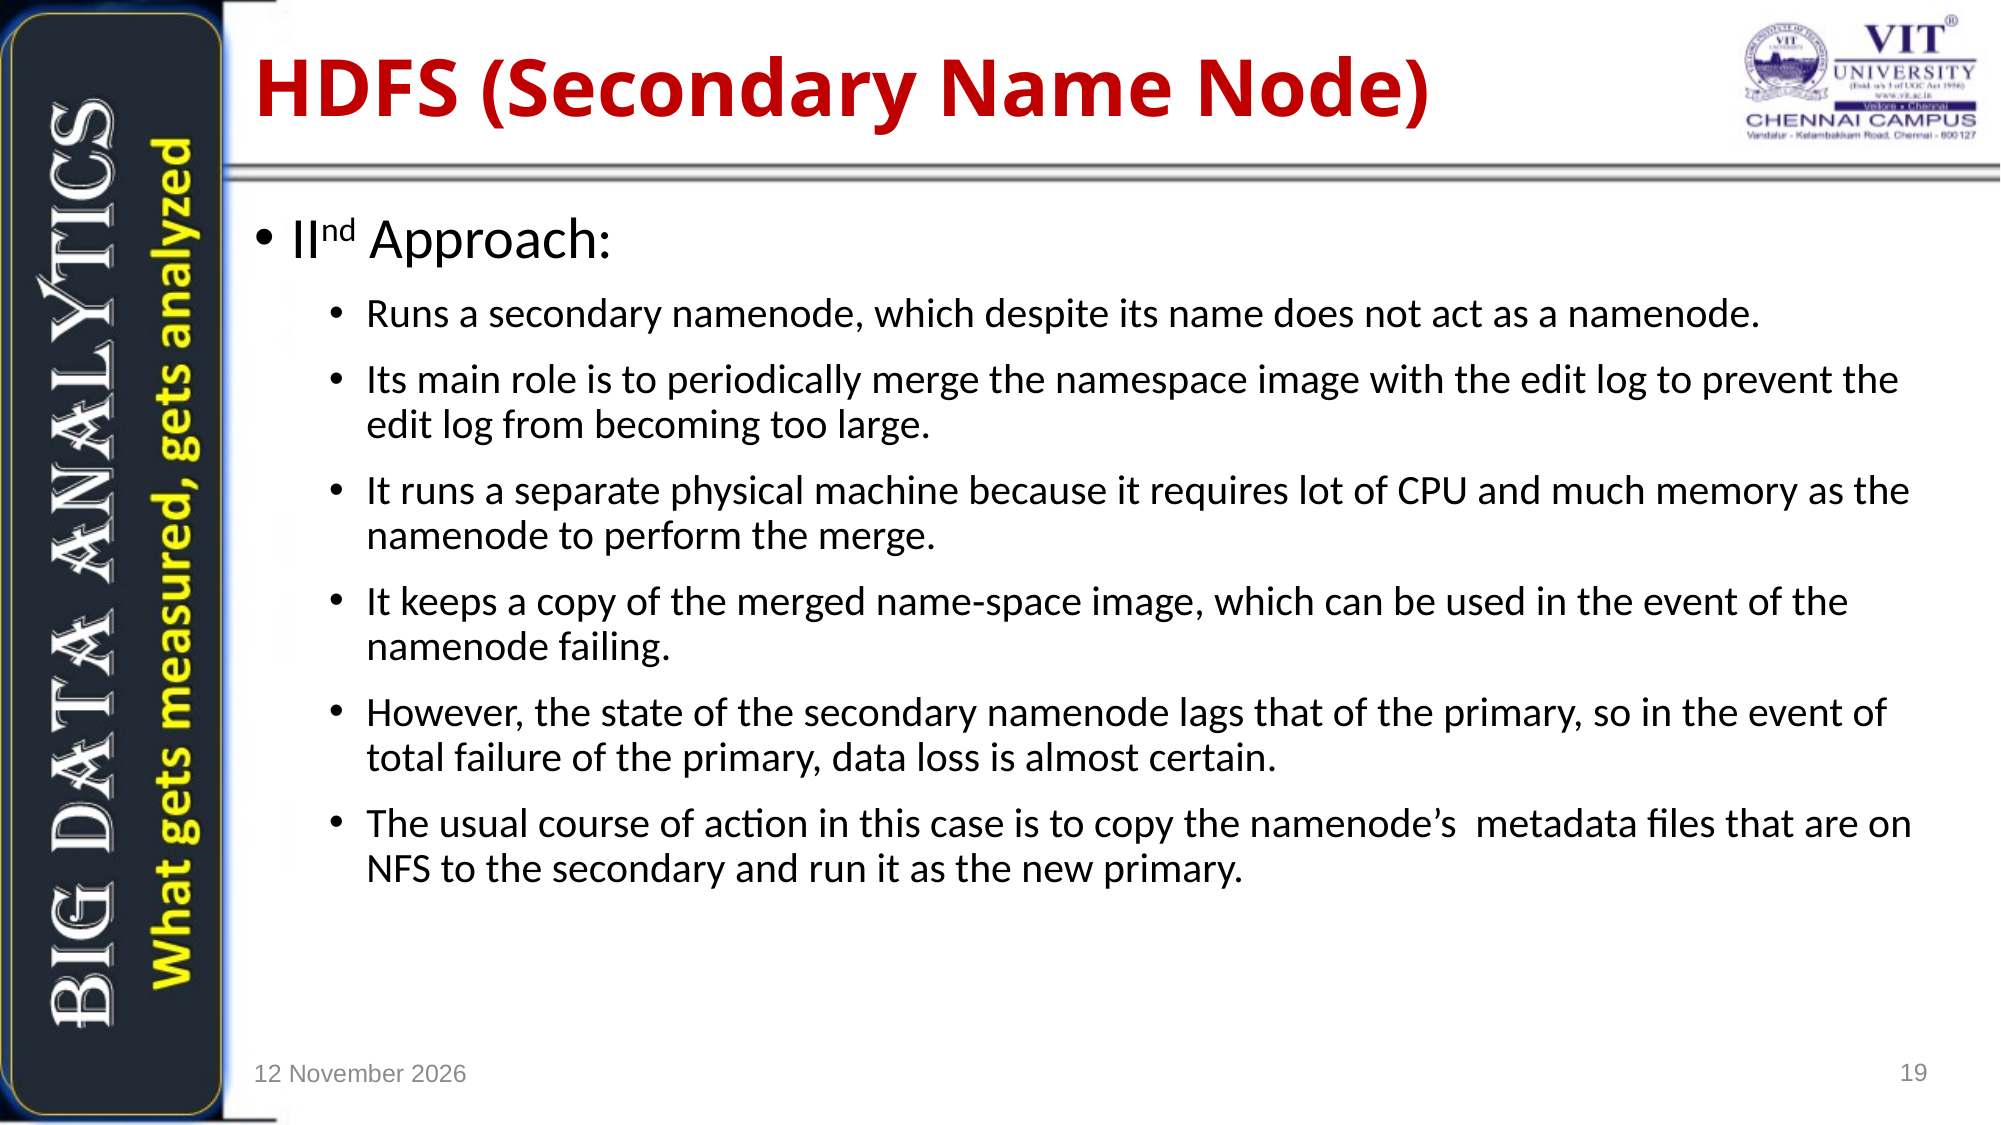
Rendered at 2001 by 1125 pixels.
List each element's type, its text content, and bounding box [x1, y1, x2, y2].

text_box IInd Approach: Runs a secondary namenode, which despite its name does not act as a namenode. Its main role is to periodically merge the namespace image with the edit log to prevent the edit log from becoming too large. It runs a separate physical machine because it requires lot of CPU and much memory as the namenode to perform the merge. It keeps a copy of the merged name‐space image, which can be used in the event of the namenode failing. However, the state of the secondary namenode lags that of the primary, so in the event of total failure of the primary, data loss is almost certain. The usual course of action in this case is to copy the namenode’s metadata files that are on NFS to the secondary and run it as the new primary. [239, 200, 1965, 1017]
text_box [239, 1042, 588, 1103]
text_box [1778, 1039, 1943, 1103]
text_box HDFS (Secondary Name Node) [239, 16, 1725, 166]
picture [0, 0, 2001, 1125]
